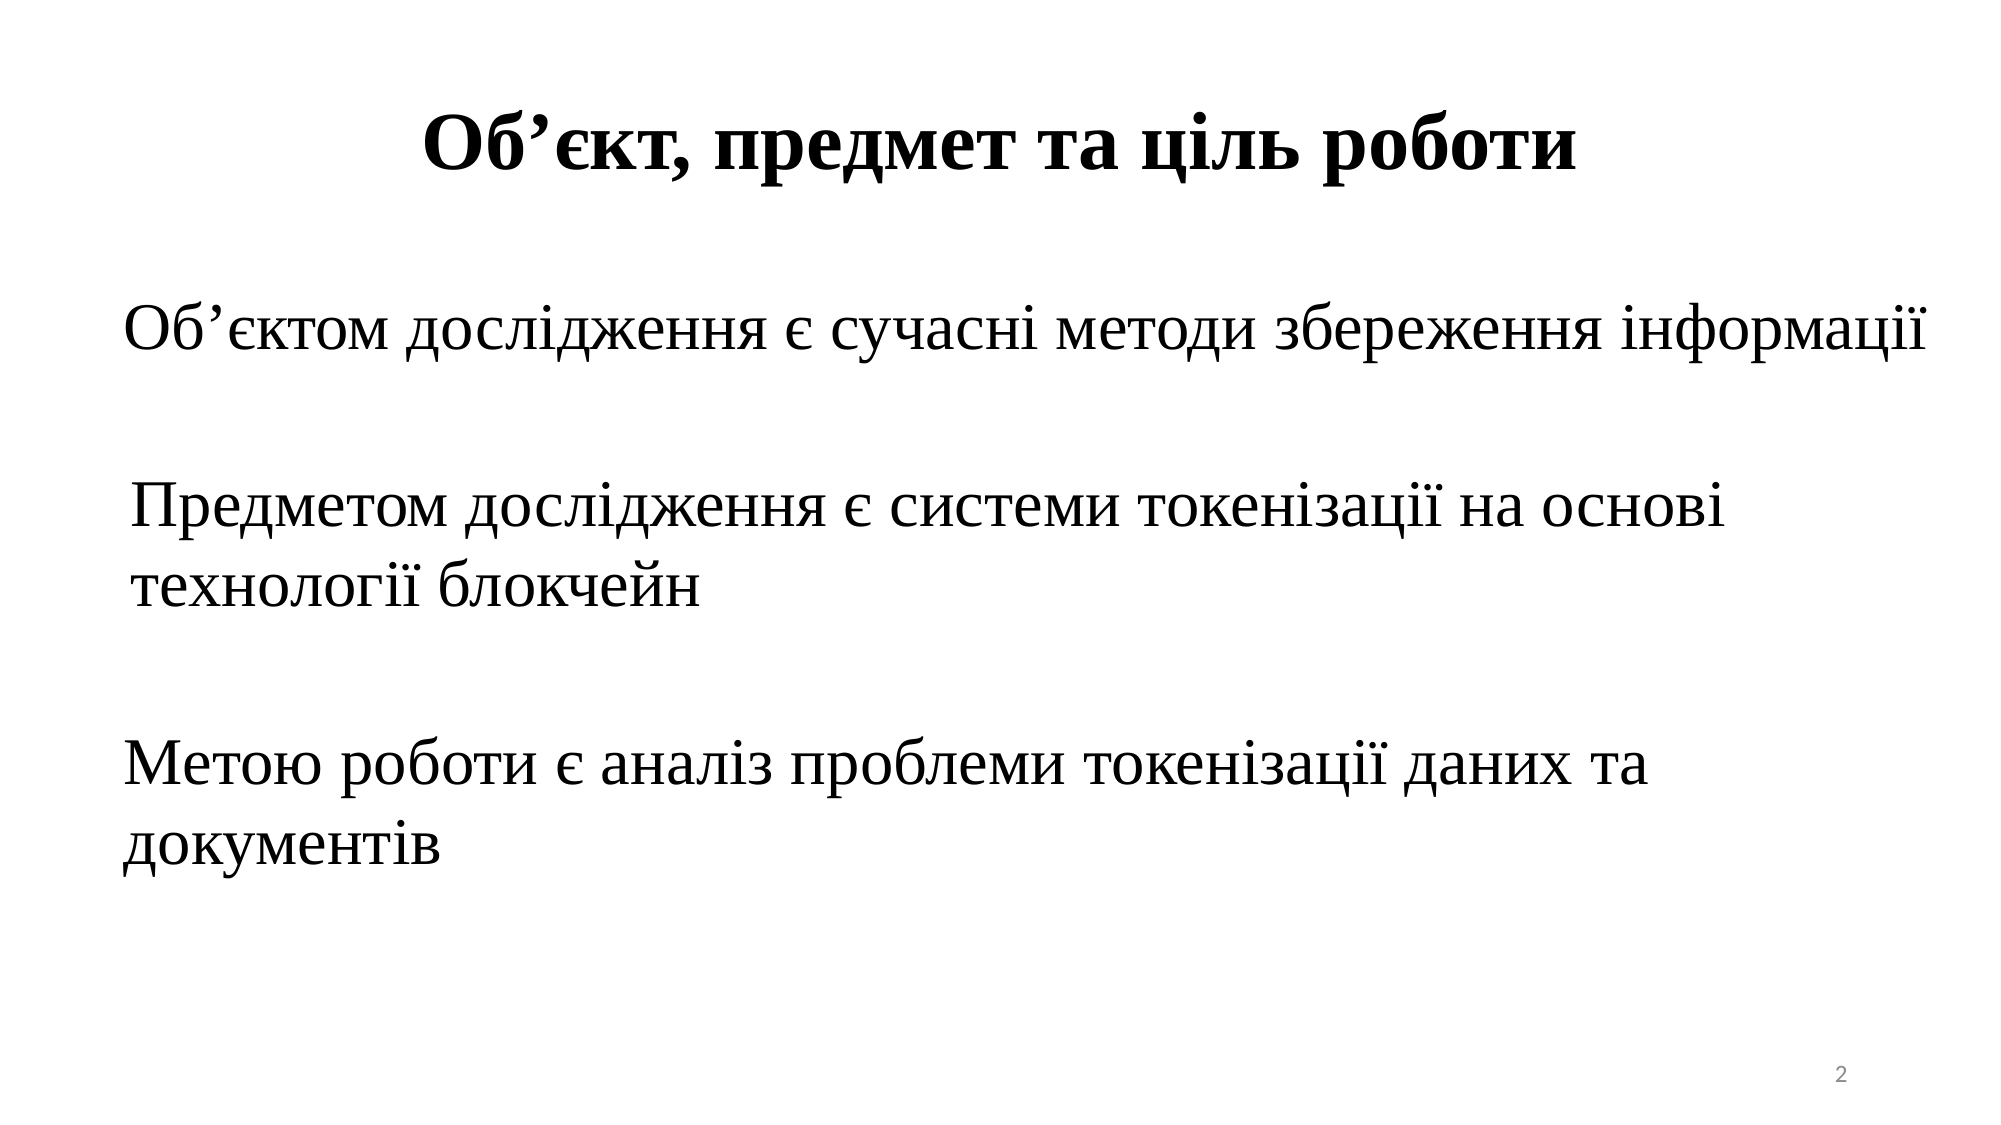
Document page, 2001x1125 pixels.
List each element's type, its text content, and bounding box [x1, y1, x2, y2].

slide_number 2 [1412, 1042, 1863, 1103]
text_box Предметом дослідження є системи токенізації на основі технології блокчейн [115, 452, 1743, 627]
text_box Метою роботи є аналіз проблеми токенізації даних та документів [109, 710, 1940, 885]
text_box Об’єкт, предмет та ціль роботи [324, 90, 1675, 195]
text_box Об’єктом дослідження є сучасні методи збереження інформації [108, 275, 1945, 371]
